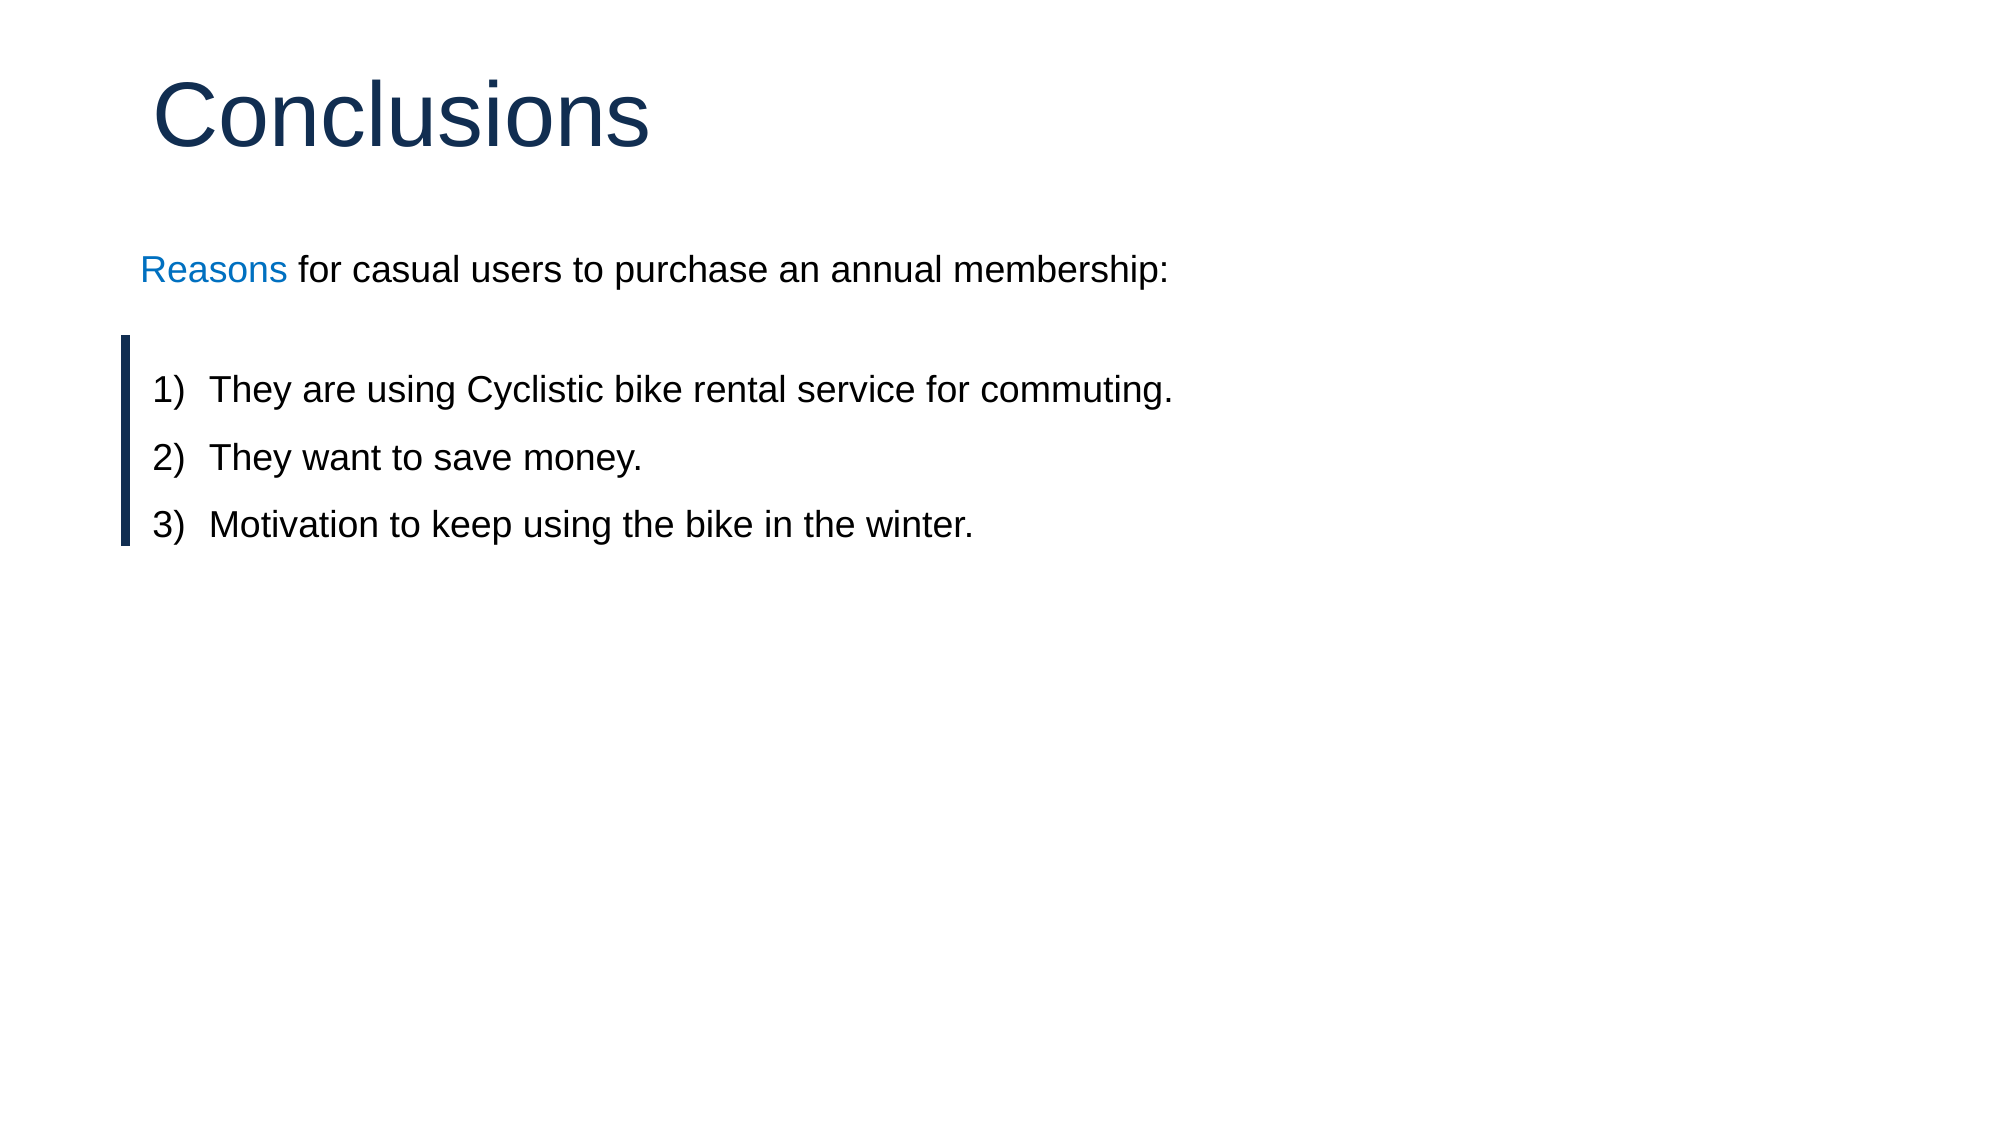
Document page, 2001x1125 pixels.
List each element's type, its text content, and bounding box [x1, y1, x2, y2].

text_box Conclusions [137, 59, 1863, 201]
text_box Reasons for casual users to purchase an annual membership: [125, 237, 1786, 298]
text_box They are using Cyclistic bike rental service for commuting. They want to save money. Motivation to keep using the bike in the winter. [137, 335, 1798, 553]
